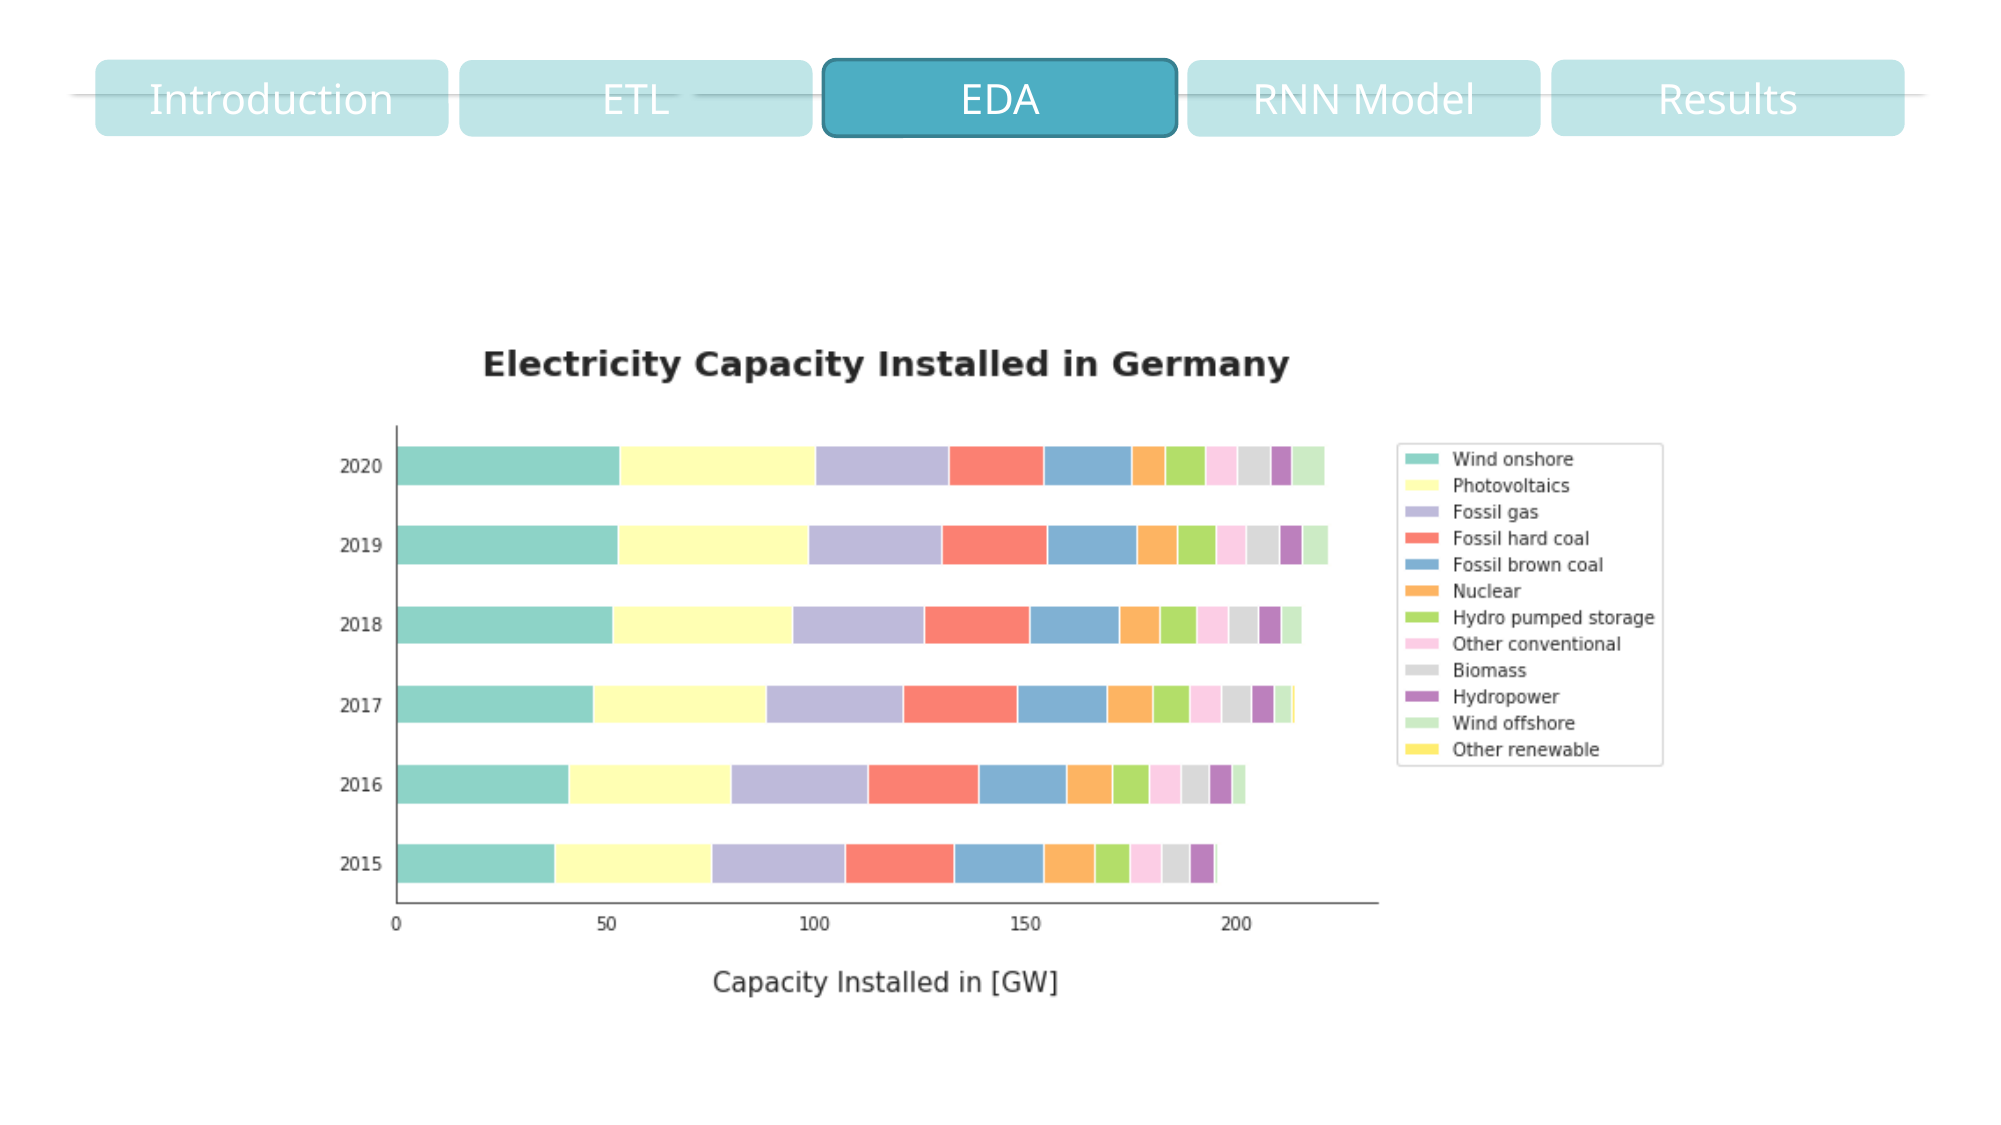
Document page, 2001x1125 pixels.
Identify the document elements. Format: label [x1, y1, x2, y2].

list [326, 299, 1674, 1011]
